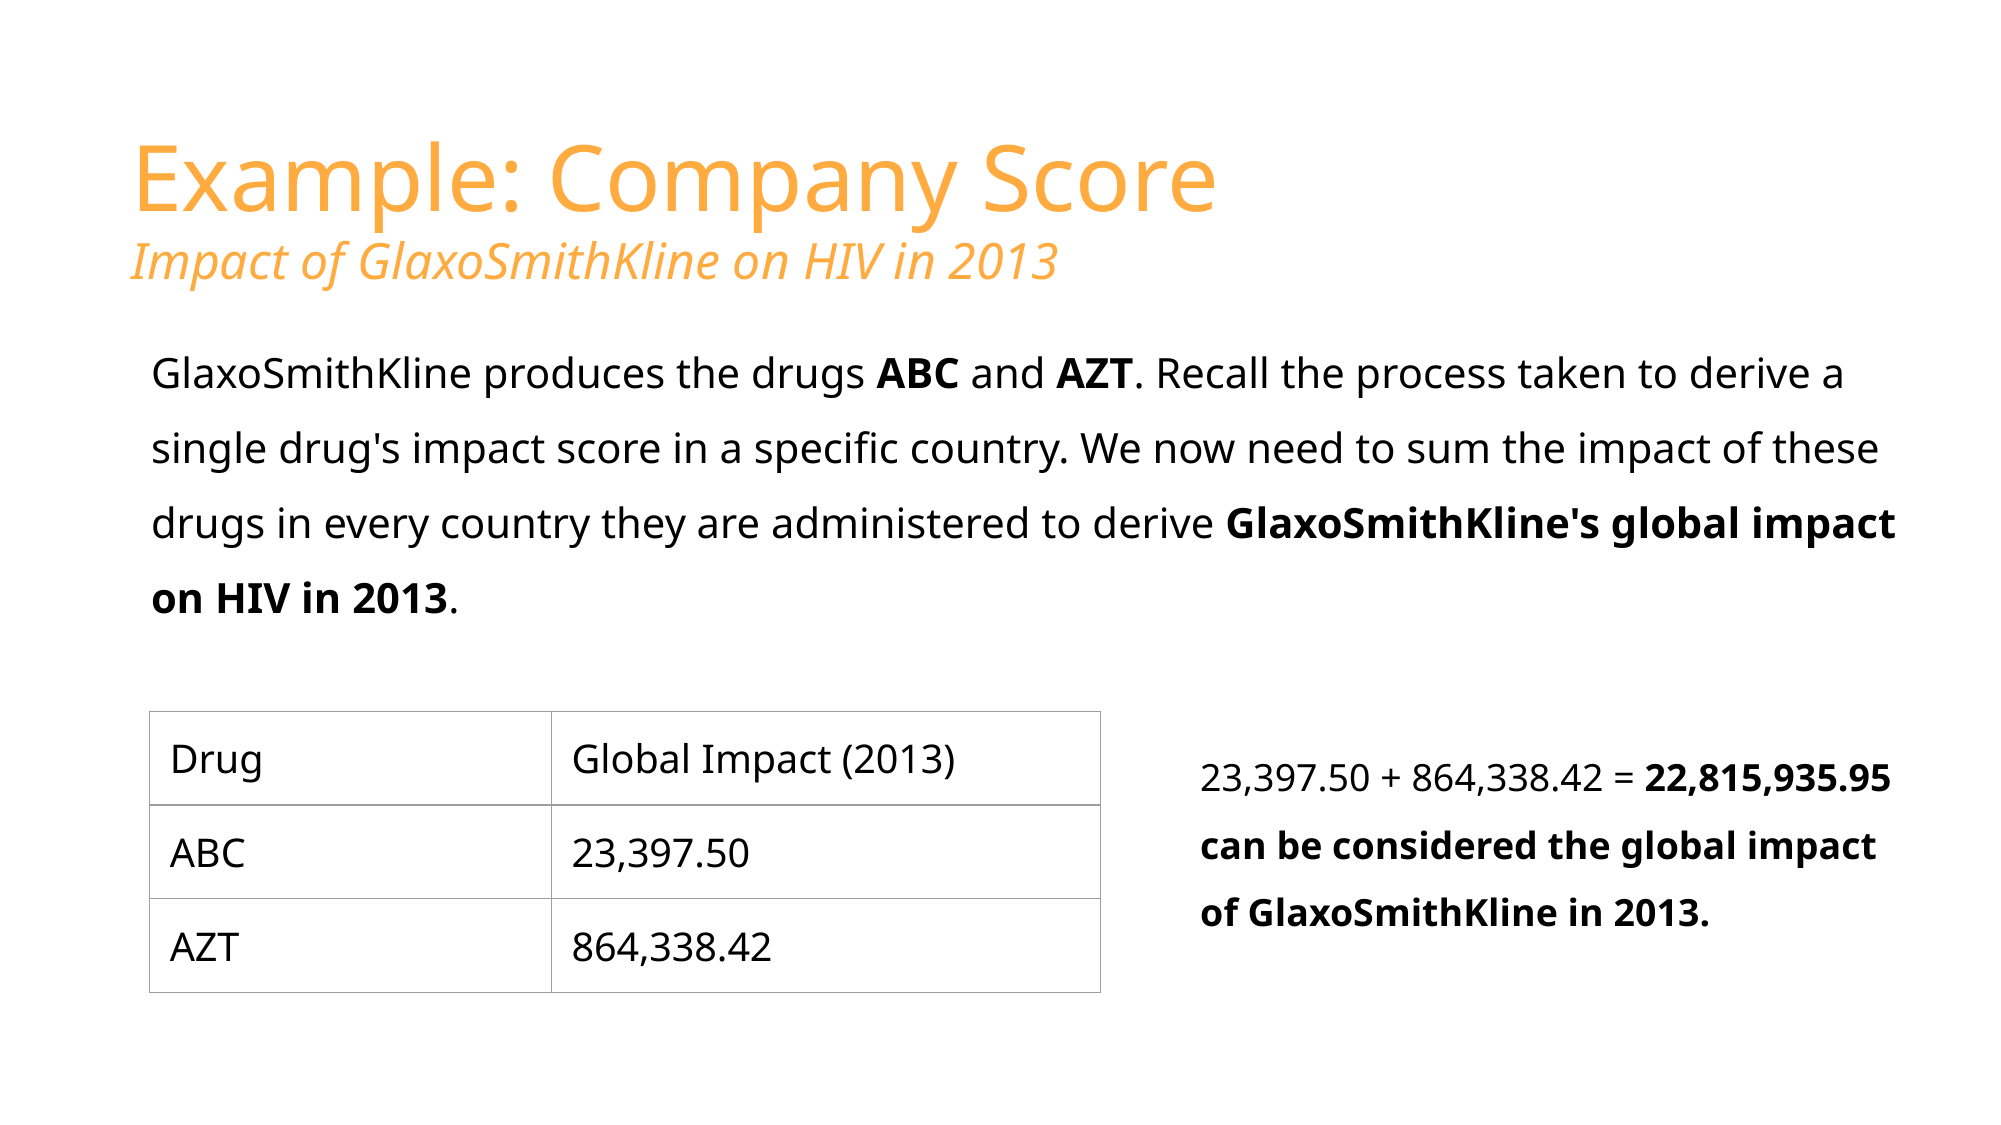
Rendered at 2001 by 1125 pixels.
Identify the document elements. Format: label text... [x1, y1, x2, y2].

list 23,397.50 + 864,338.42 = 22,815,935.95 can be considered the global impact of GlaxoSmithKline in 2013. [1185, 724, 1912, 960]
table_cell AZT [150, 899, 551, 992]
table_cell ABC [150, 806, 551, 898]
list GlaxoSmithKline produces the drugs ABC and AZT. Recall the process taken to derive a single drug's impact score in a specific country. We now need to sum the impact of these drugs in every country they are administered to derive GlaxoSmithKline's global impact on HIV in 2013. [136, 314, 1913, 648]
table_header Global Impact (2013) [552, 712, 1100, 804]
table_cell 23,397.50 [552, 806, 1100, 898]
table_cell 864,338.42 [552, 899, 1100, 992]
table_header Drug [150, 712, 551, 804]
title Example: Company Score Impact of GlaxoSmithKline on HIV in 2013 [111, 99, 1522, 317]
